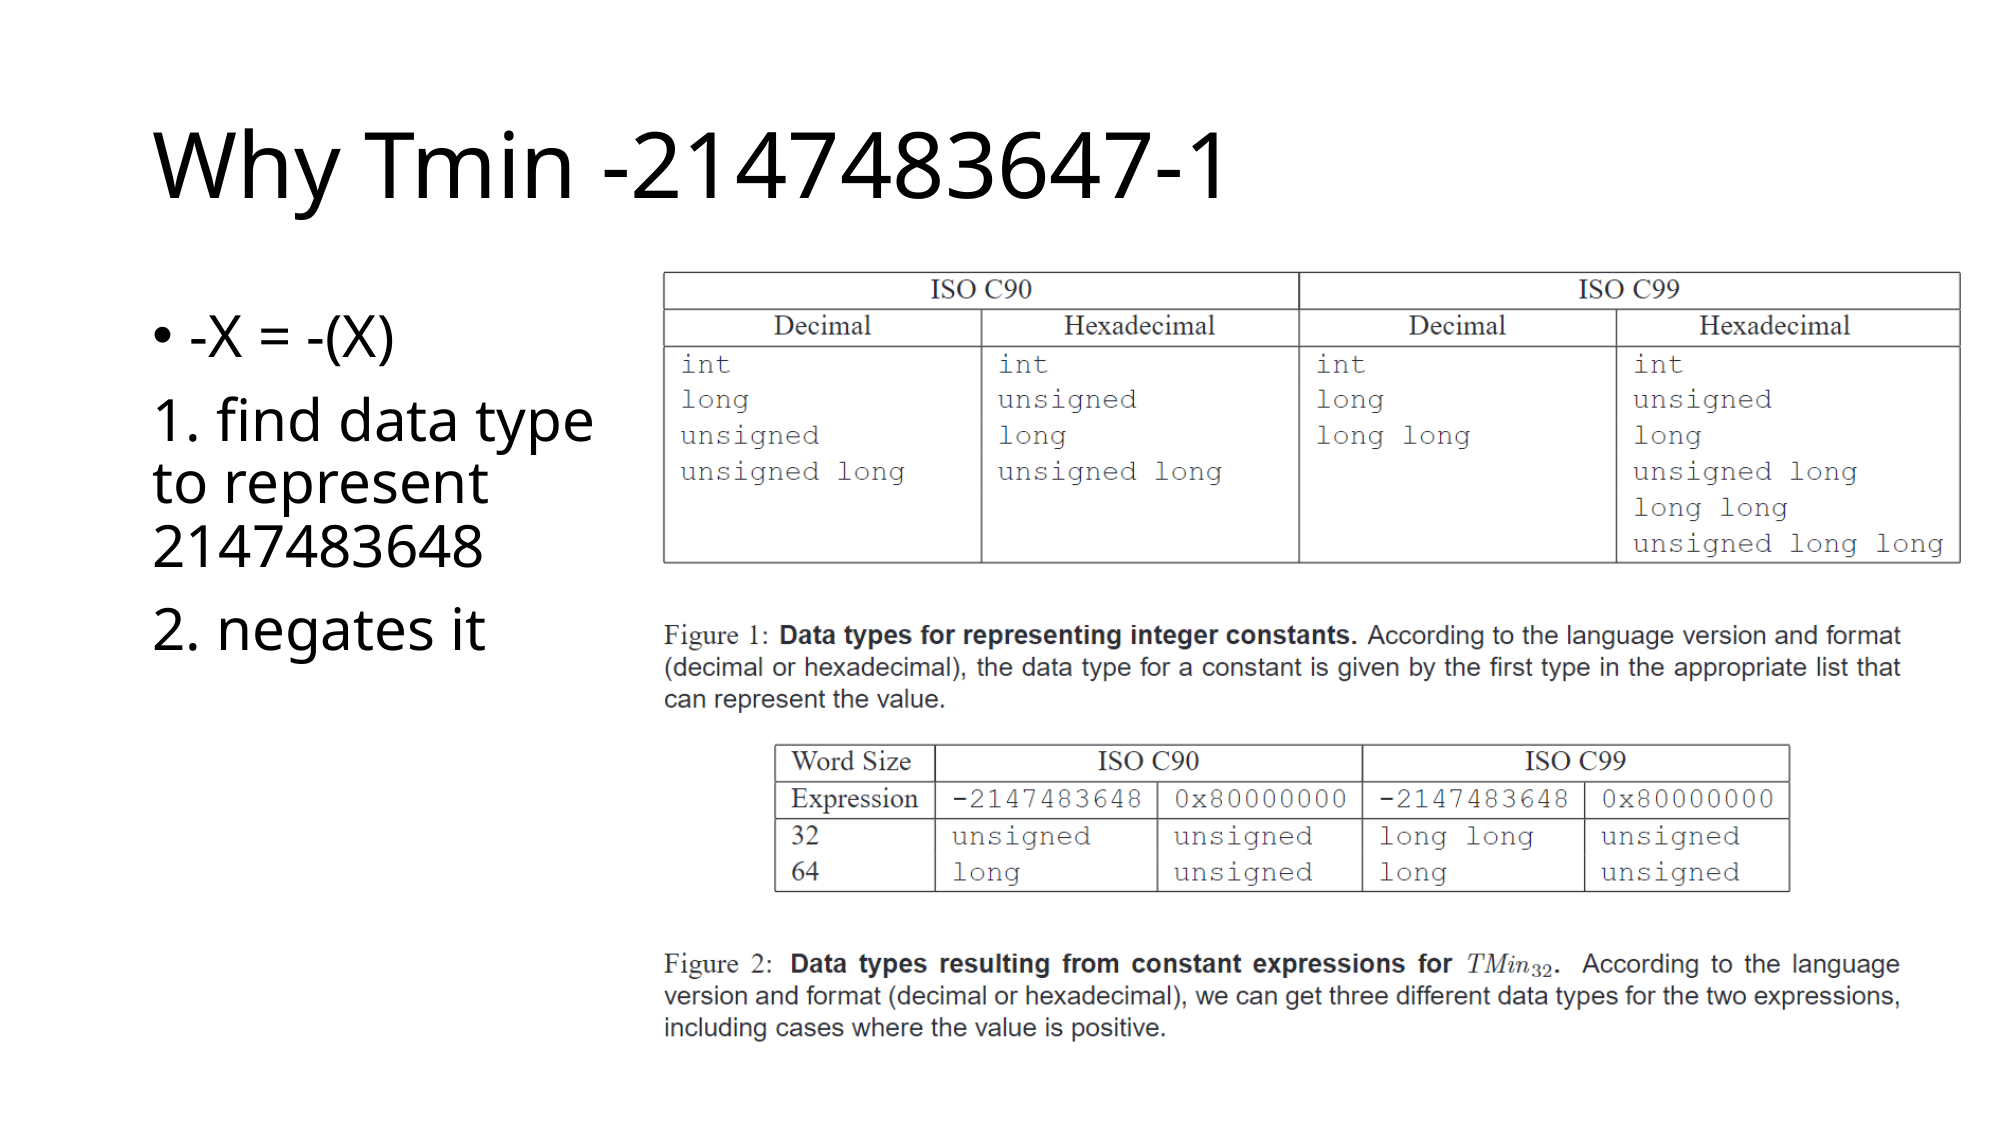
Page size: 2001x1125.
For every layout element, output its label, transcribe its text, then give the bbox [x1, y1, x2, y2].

picture [628, 236, 1981, 1066]
title Why Tmin -2147483647-1 [137, 59, 1863, 278]
list -X = -(X) 1. find data type to represent 2147483648 2. negates it [137, 299, 612, 1014]
